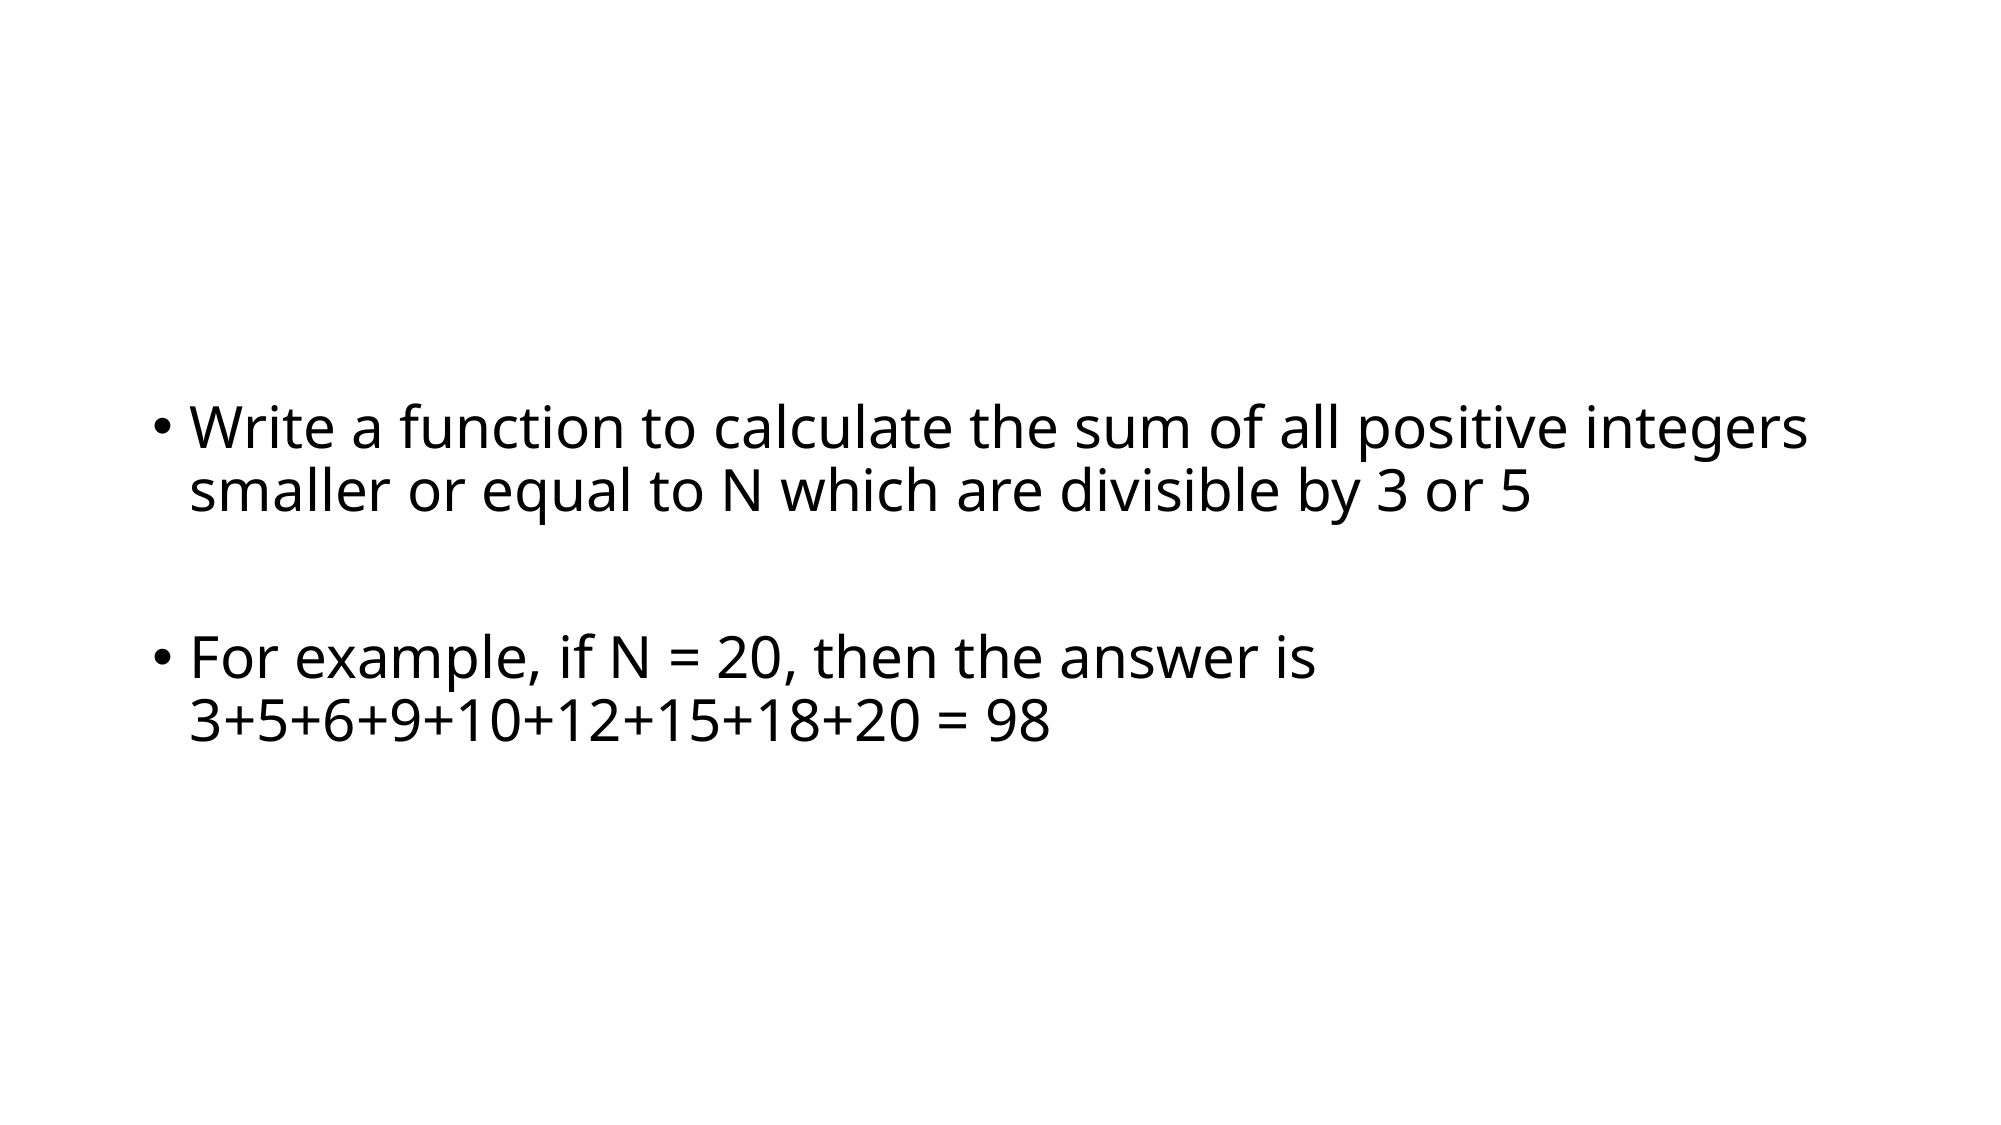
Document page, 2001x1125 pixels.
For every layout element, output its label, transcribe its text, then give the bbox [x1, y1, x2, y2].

list Write a function to calculate the sum of all positive integers smaller or equal to N which are divisible by 3 or 5 For example, if N = 20, then the answer is 3+5+6+9+10+12+15+18+20 = 98 [137, 299, 1863, 1014]
